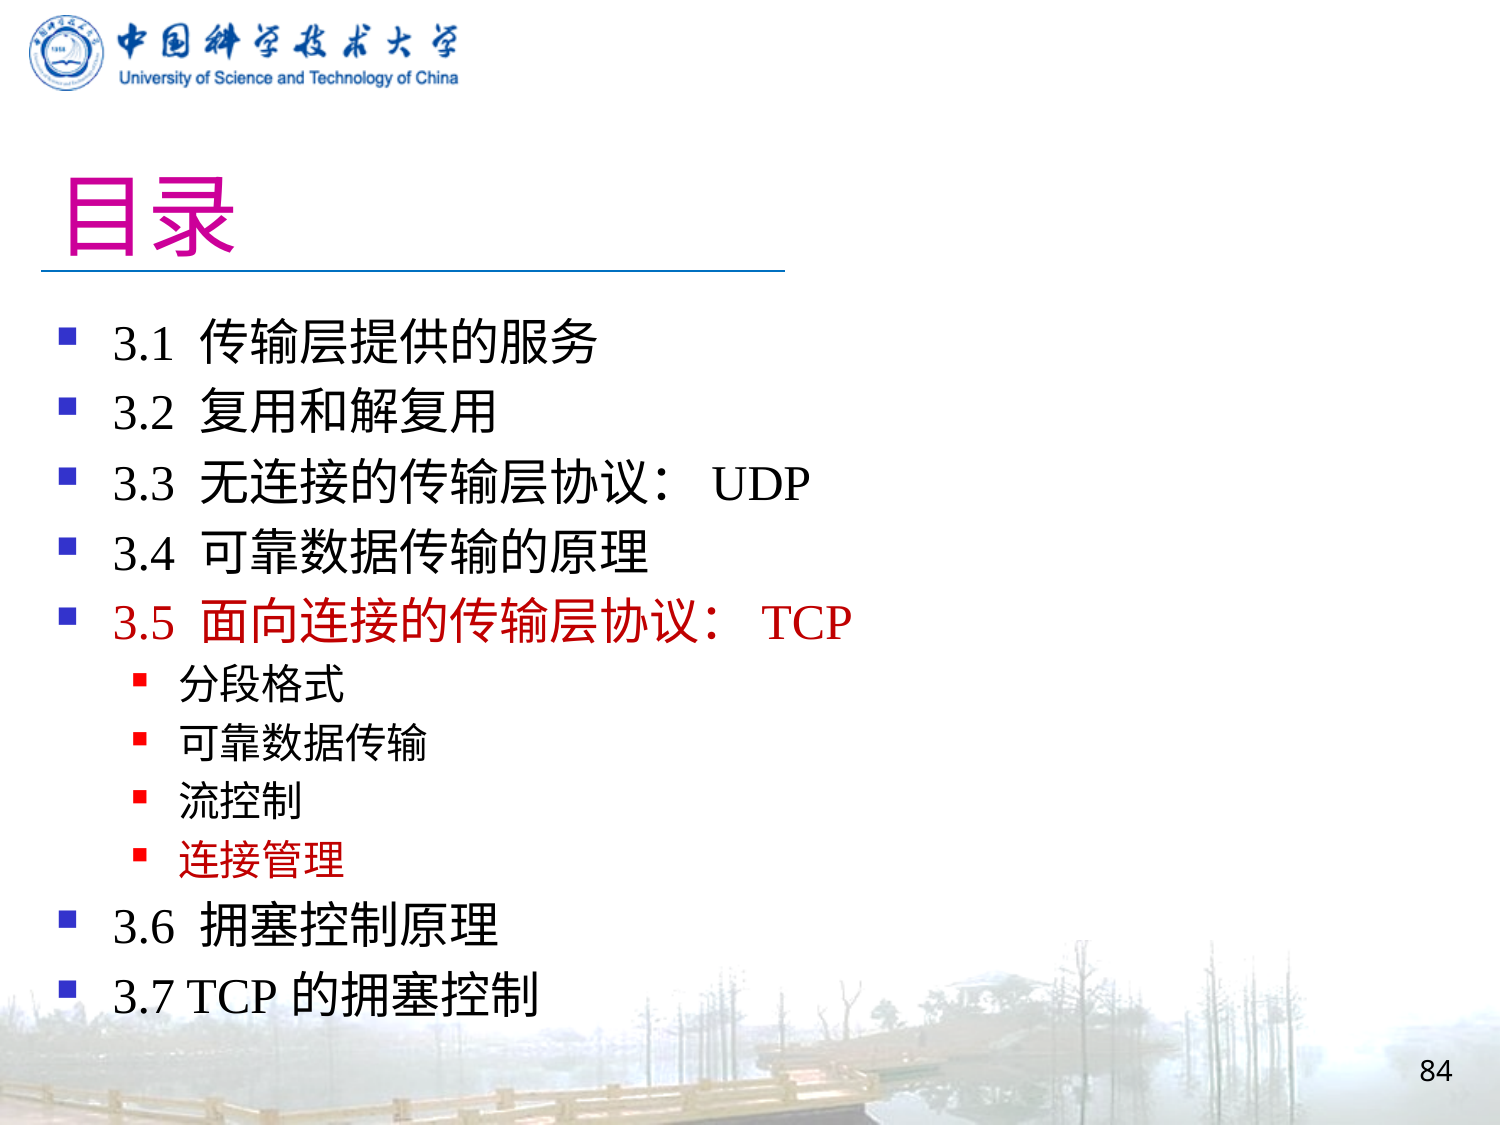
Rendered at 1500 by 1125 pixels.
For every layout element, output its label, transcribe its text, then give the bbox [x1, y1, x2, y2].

picture [29, 15, 461, 91]
text_box 物理层 [0, 940, 1500, 1125]
title 目录 [40, 34, 1468, 276]
list 3.1 传输层提供的服务 3.2 复用和解复用 3.3 无连接的传输层协议：UDP 3.4 可靠数据传输的原理 3.5 面向连接的传输层协议：TCP 分段格式 可靠数据传输 流控制 连接管理 3.6 拥塞控制原理 3.7 TCP的拥塞控制 [40, 302, 1470, 1007]
slide_number 84 [1154, 1023, 1468, 1100]
